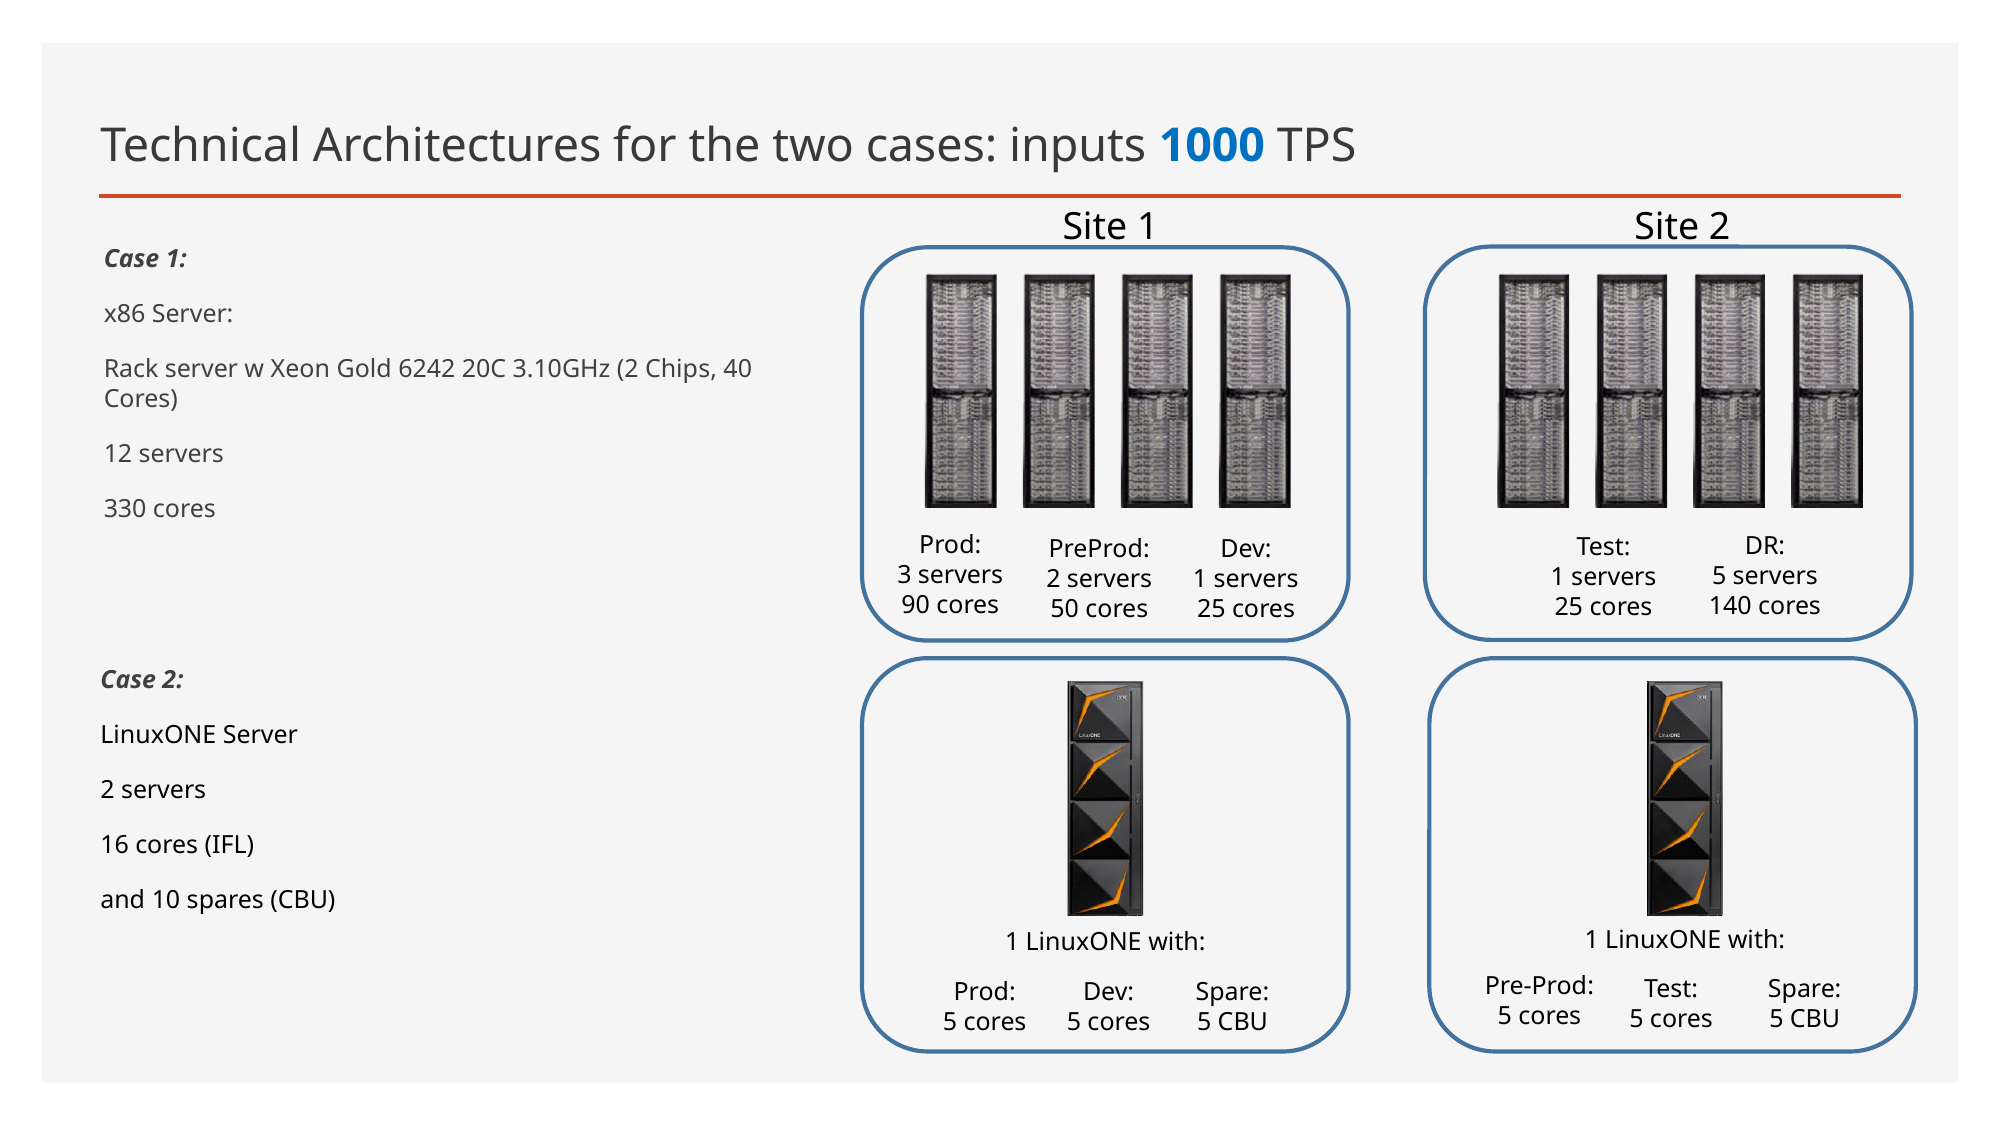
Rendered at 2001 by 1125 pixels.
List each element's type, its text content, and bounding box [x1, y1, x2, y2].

picture [1693, 273, 1765, 508]
text_box DR: 5 servers 140 cores [1692, 522, 1838, 627]
text_box Site 1 [1047, 194, 1179, 254]
picture [1595, 273, 1667, 508]
picture [1647, 681, 1723, 916]
picture [1497, 273, 1570, 508]
text_box Test: 1 servers 25 cores [1531, 523, 1677, 628]
text_box Prod: 3 servers 90 cores [877, 521, 1023, 626]
picture [1120, 273, 1193, 508]
list Case 1: x86 Server: Rack server w Xeon Gold 6242 20C 3.10GHz (2 Chips, 40 Cores) 12 servers 330 cores [88, 234, 837, 531]
text_box 1 LinuxONE with: [980, 918, 1231, 964]
text_box [1423, 245, 1913, 641]
text_box Prod: 5 cores [912, 968, 1036, 1043]
picture [1022, 273, 1095, 508]
text_box Spare: 5 CBU [1159, 968, 1306, 1043]
picture [1791, 273, 1863, 508]
picture [1218, 273, 1291, 508]
text_box Test: 5 cores [1598, 964, 1732, 1040]
text_box PreProd: 2 servers 50 cores [1026, 525, 1172, 630]
text_box Dev: 1 servers 25 cores [1173, 525, 1319, 630]
text_box Dev: 5 cores [1036, 968, 1159, 1043]
text_box Site 2 [1619, 194, 1751, 254]
text_box 1 LinuxONE with: [1560, 916, 1810, 962]
picture [1067, 681, 1144, 916]
text_box Case 2: LinuxONE Server 2 servers 16 cores (IFL) and 10 spares (CBU) [85, 656, 834, 985]
text_box [860, 657, 1350, 1053]
text_box Pre-Prod: 5 cores [1466, 961, 1613, 1037]
title Technical Architectures for the two cases: inputs 1000 TPS [85, 73, 1380, 179]
text_box [860, 246, 1350, 642]
picture [924, 273, 997, 508]
text_box [1428, 657, 1917, 1053]
text_box Spare: 5 CBU [1732, 964, 1878, 1040]
